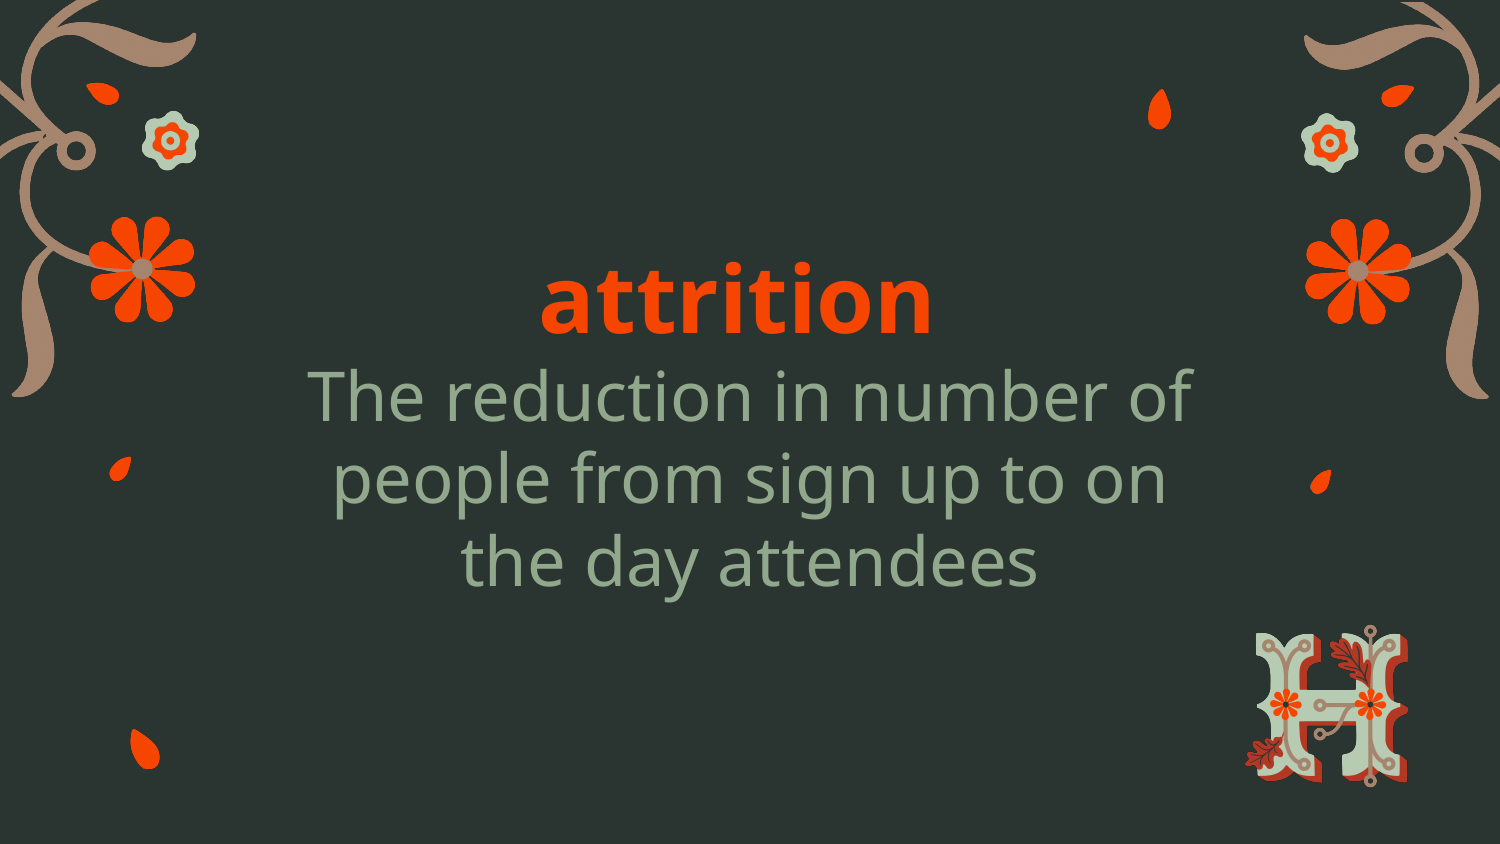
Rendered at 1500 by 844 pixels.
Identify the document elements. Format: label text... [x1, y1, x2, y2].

picture [121, 728, 167, 773]
picture [1245, 624, 1408, 788]
picture [0, 0, 322, 434]
text_box attrition The reduction in number of people from sign up to on the day attendees [293, 234, 1207, 606]
picture [1310, 470, 1333, 495]
picture [109, 456, 132, 482]
picture [1137, 2, 1500, 436]
